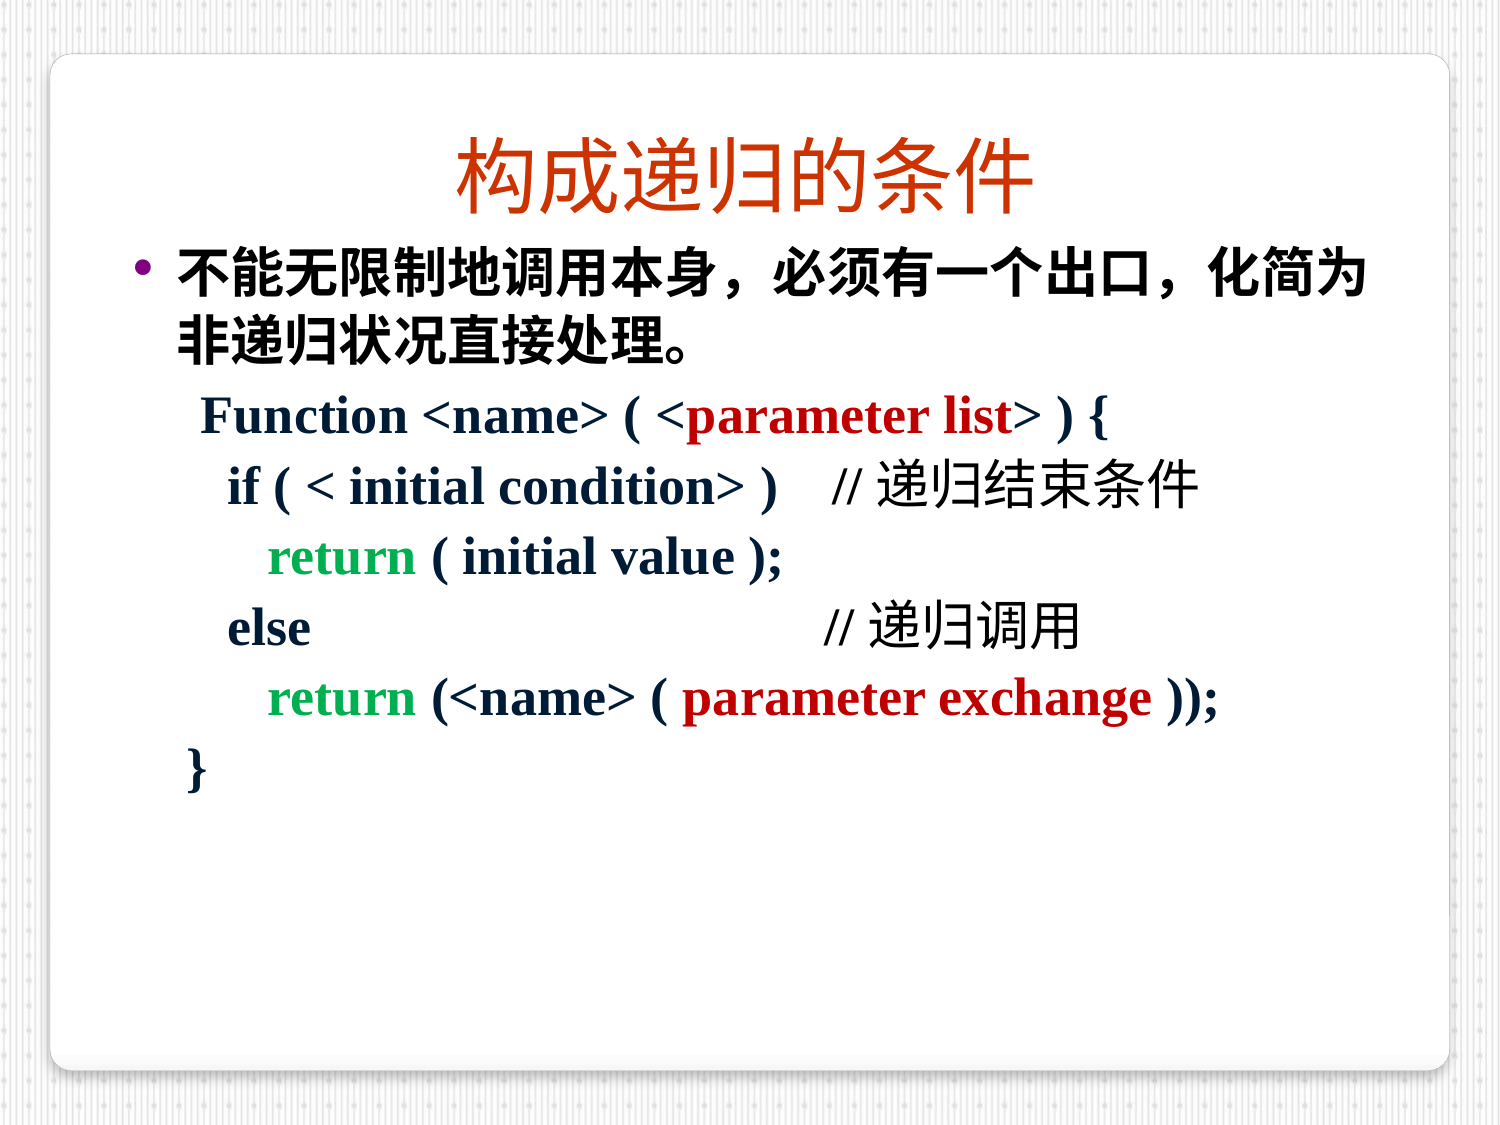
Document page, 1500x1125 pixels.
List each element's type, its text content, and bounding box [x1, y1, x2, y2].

title 构成递归的条件 [70, 84, 1421, 232]
picture [0, 0, 1500, 1125]
list 不能无限制地调用本身，必须有一个出口，化简为非递归状况直接处理。 Function <name> ( <parameter list> ) { if ( < initial condition> ) //递归结束条件 return ( initial value ); else //递归调用 return (<name> ( parameter exchange )); } [102, 220, 1400, 1000]
